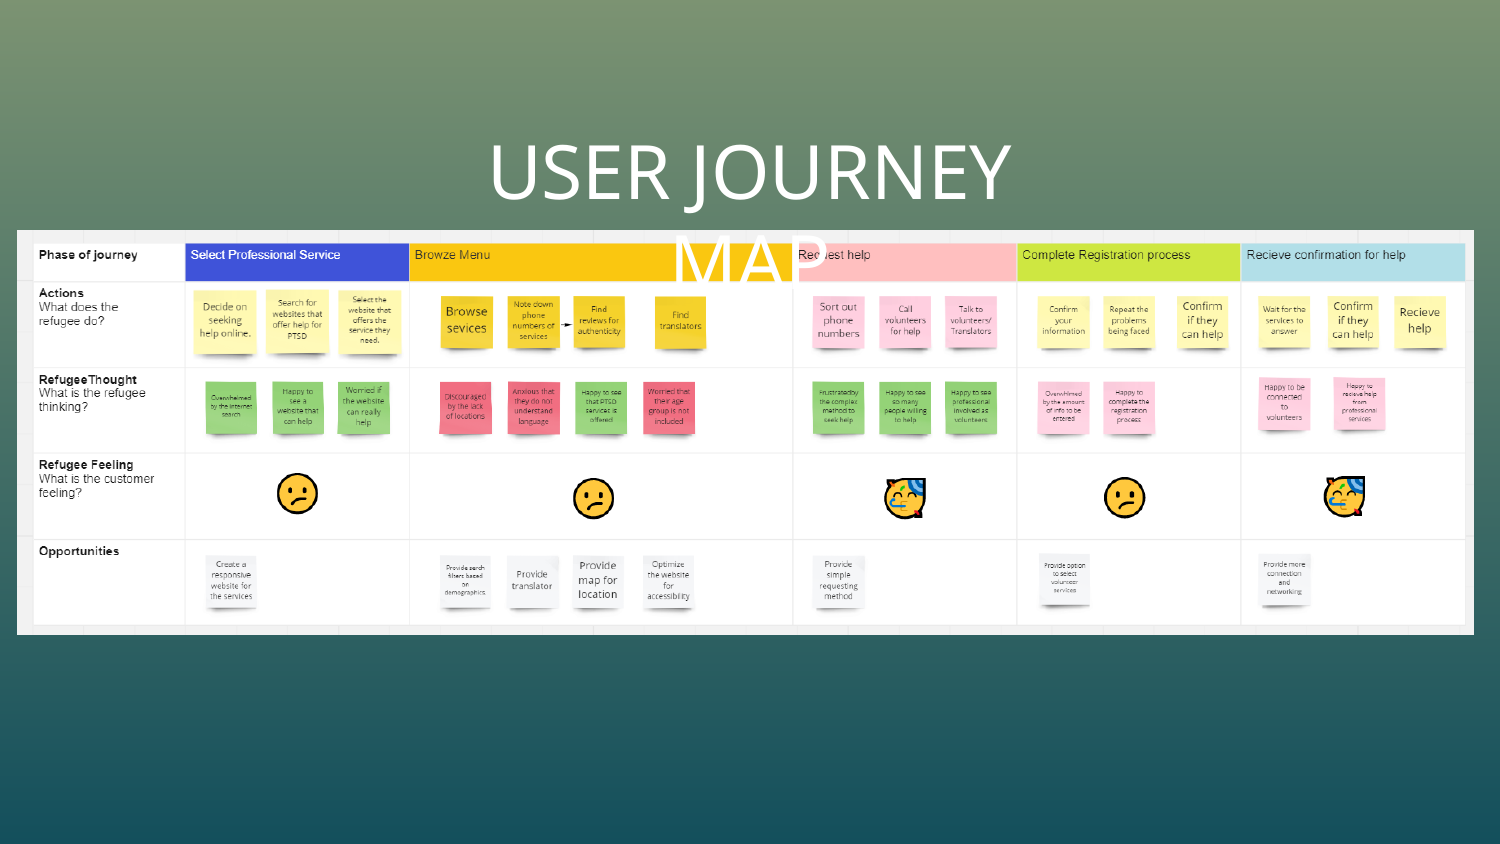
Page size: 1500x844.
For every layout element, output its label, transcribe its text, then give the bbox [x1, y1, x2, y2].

picture [17, 230, 1474, 635]
text_box USER JOURNEY MAP [416, 109, 1084, 228]
